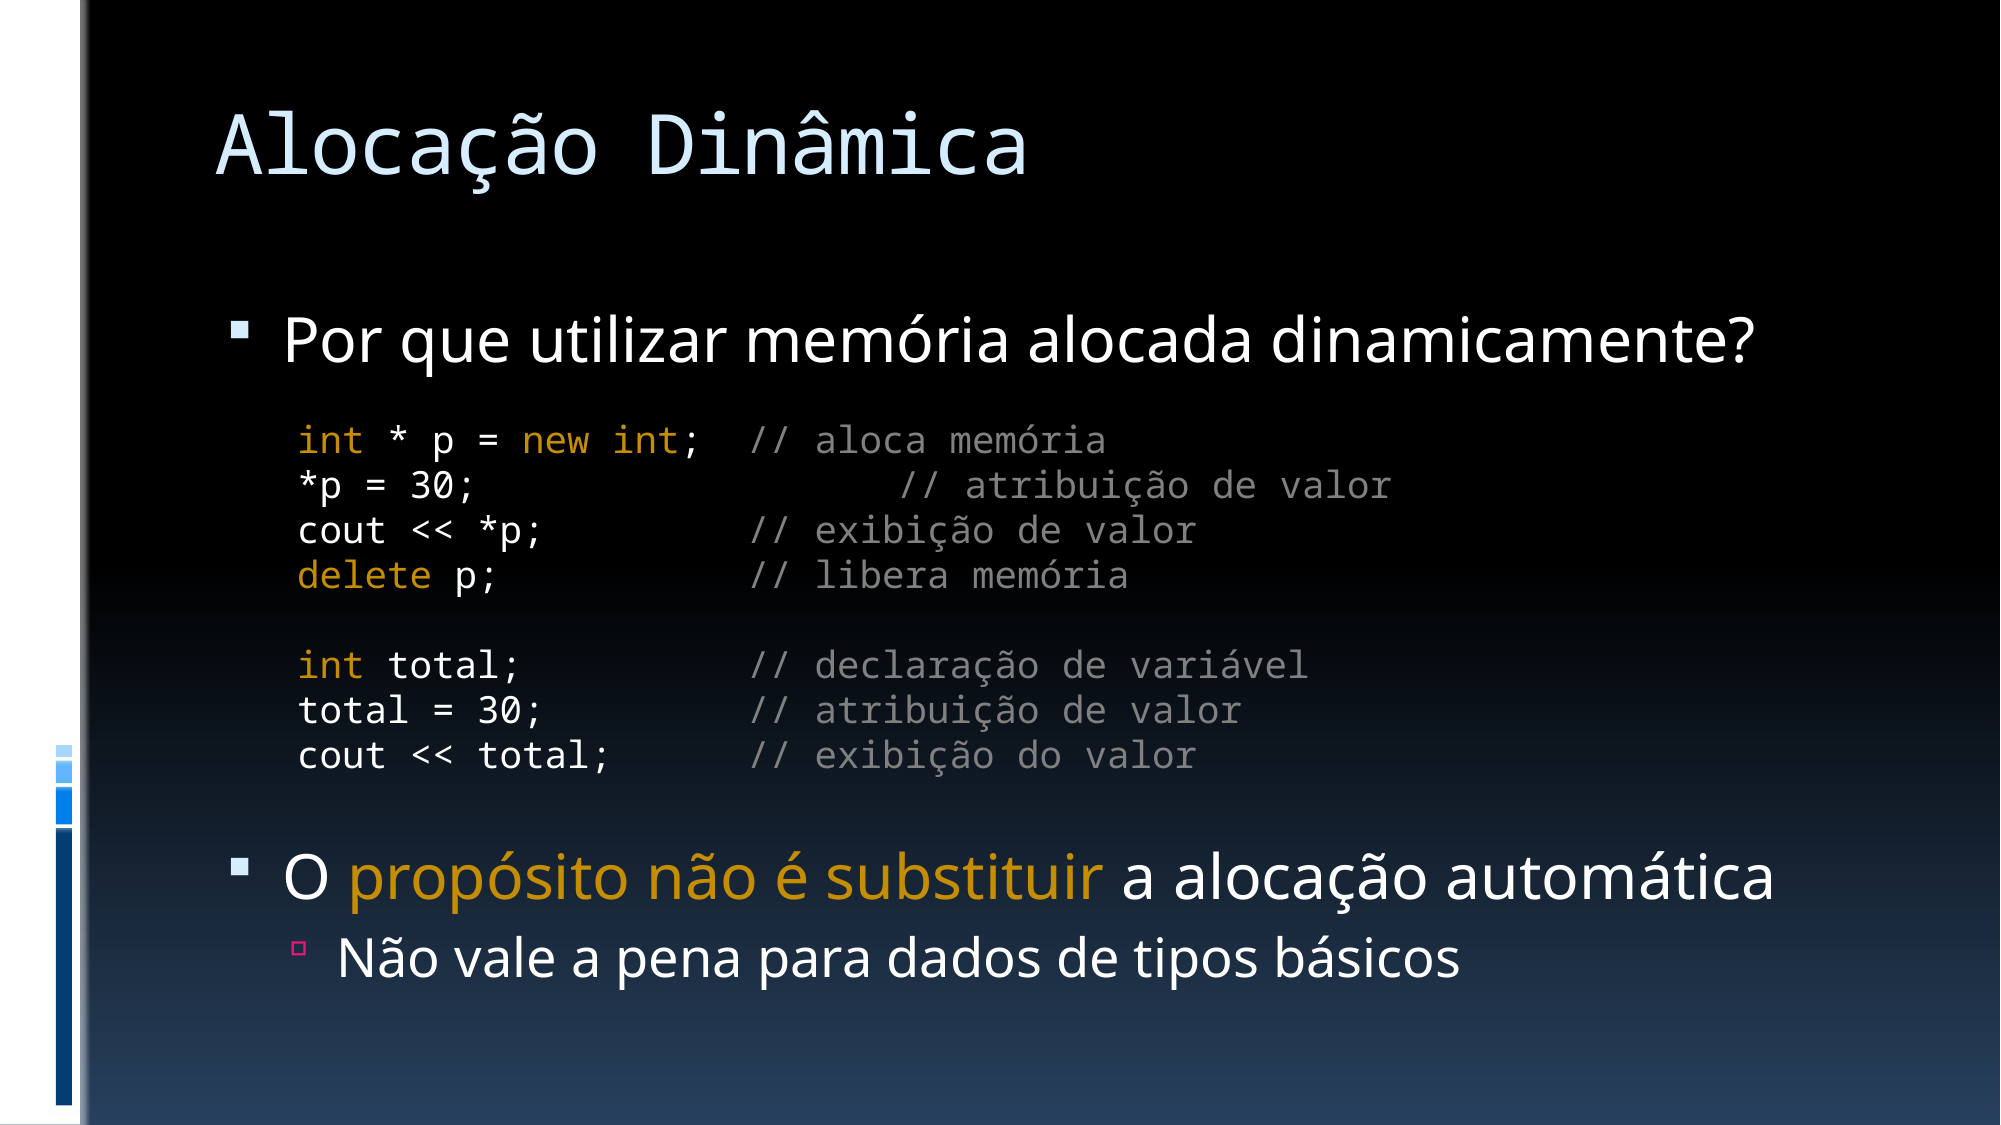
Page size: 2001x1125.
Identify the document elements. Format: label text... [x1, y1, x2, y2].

title Alocação Dinâmica [200, 83, 1900, 234]
text_box int * p = new int; // aloca memória *p = 30; // atribuição de valor cout << *p; // exibição de valor delete p; // libera memória int total; // declaração de variável total = 30; // atribuição de valor cout << total; // exibição do valor [282, 408, 1818, 784]
list Por que utilizar memória alocada dinamicamente? O propósito não é substituir a alocação automática Não vale a pena para dados de tipos básicos [200, 292, 1900, 1043]
